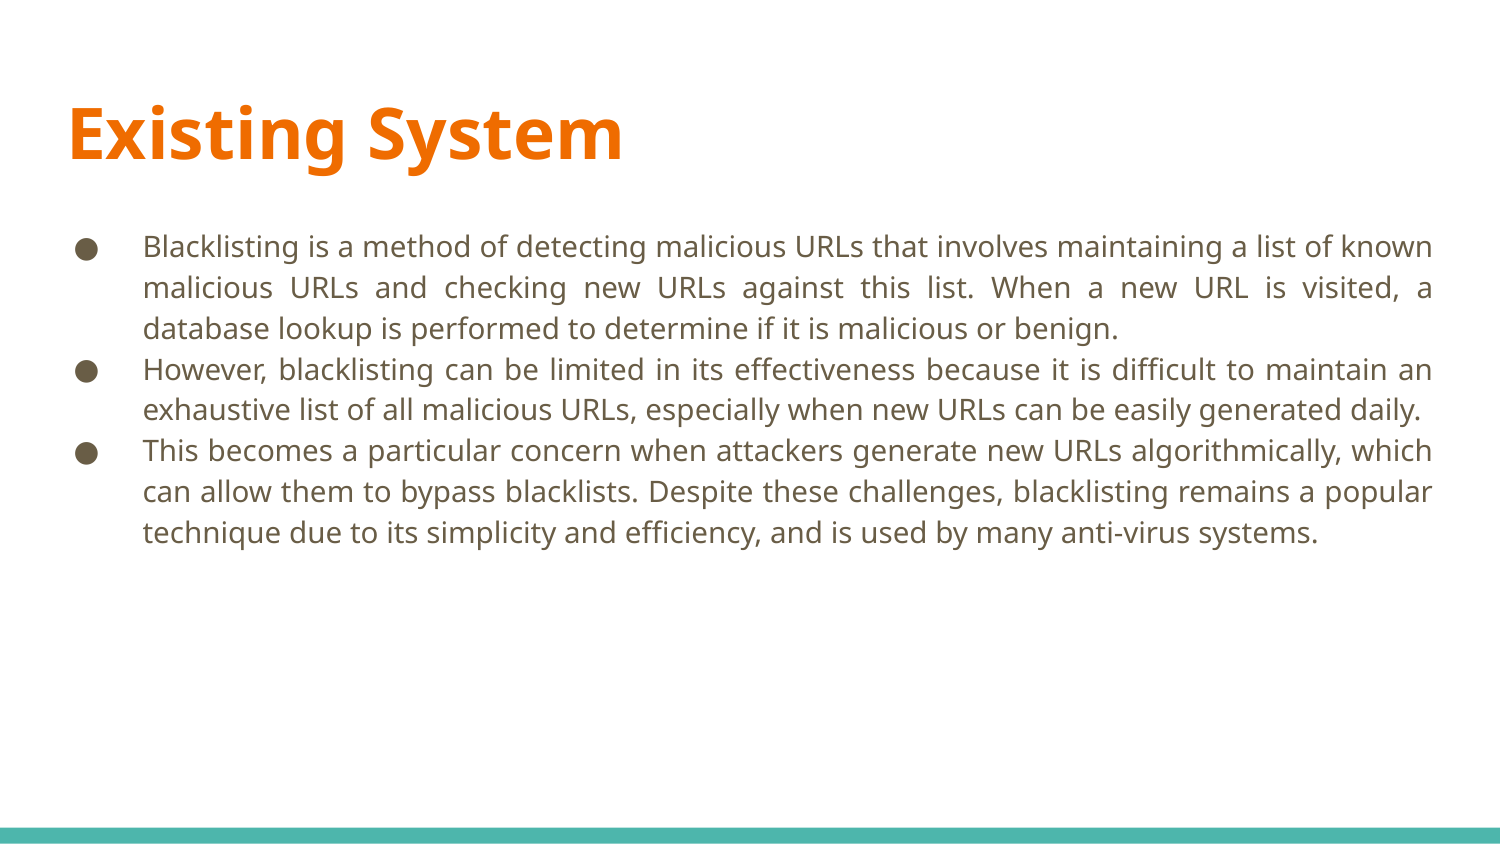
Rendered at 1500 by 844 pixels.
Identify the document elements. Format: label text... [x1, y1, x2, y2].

list Blacklisting is a method of detecting malicious URLs that involves maintaining a list of known malicious URLs and checking new URLs against this list. When a new URL is visited, a database lookup is performed to determine if it is malicious or benign. However, blacklisting can be limited in its effectiveness because it is difficult to maintain an exhaustive list of all malicious URLs, especially when new URLs can be easily generated daily. This becomes a particular concern when attackers generate new URLs algorithmically, which can allow them to bypass blacklists. Despite these challenges, blacklisting remains a popular technique due to its simplicity and efficiency, and is used by many anti-virus systems. [51, 207, 1449, 579]
title Existing System [51, 72, 1449, 189]
